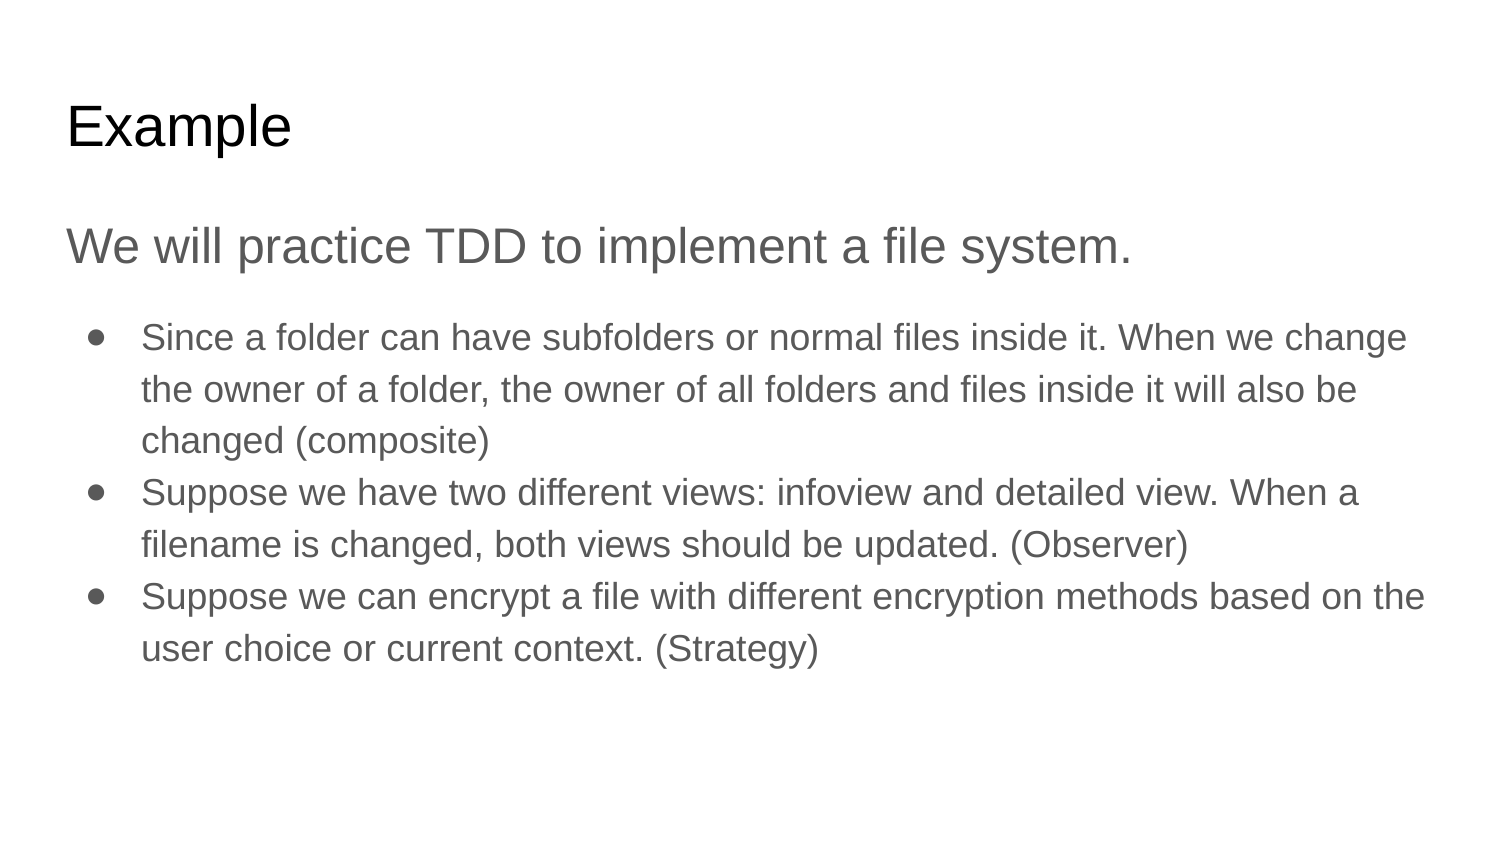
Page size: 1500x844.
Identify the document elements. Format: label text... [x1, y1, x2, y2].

list We will practice TDD to implement a file system. Since a folder can have subfolders or normal files inside it. When we change the owner of a folder, the owner of all folders and files inside it will also be changed (composite) Suppose we have two different views: infoview and detailed view. When a filename is changed, both views should be updated. (Observer) Suppose we can encrypt a file with different encryption methods based on the user choice or current context. (Strategy) [51, 189, 1449, 750]
title Example [51, 72, 1449, 167]
